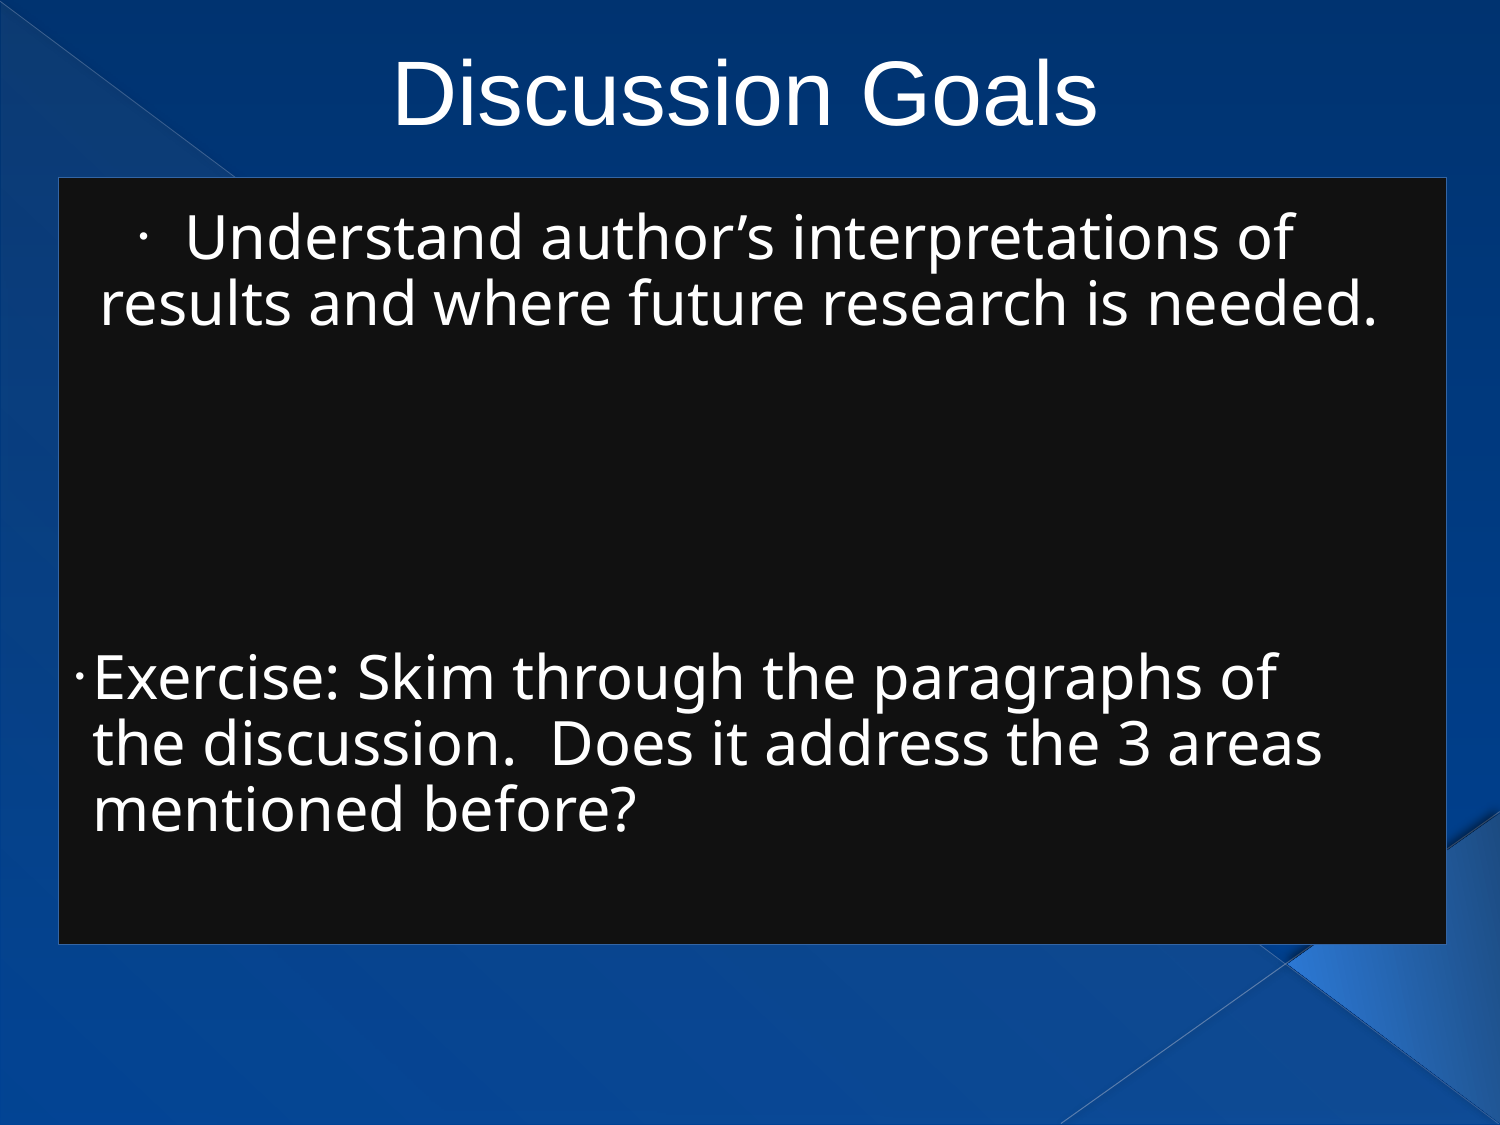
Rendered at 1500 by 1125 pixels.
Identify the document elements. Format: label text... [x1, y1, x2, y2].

title Discussion Goals [75, 43, 1418, 148]
text_box [58, 177, 1447, 945]
list Understand author’s interpretations of results and where future research is needed. Exercise: Skim through the paragraphs of the discussion. Does it address the 3 areas mentioned before? [75, 206, 1388, 916]
